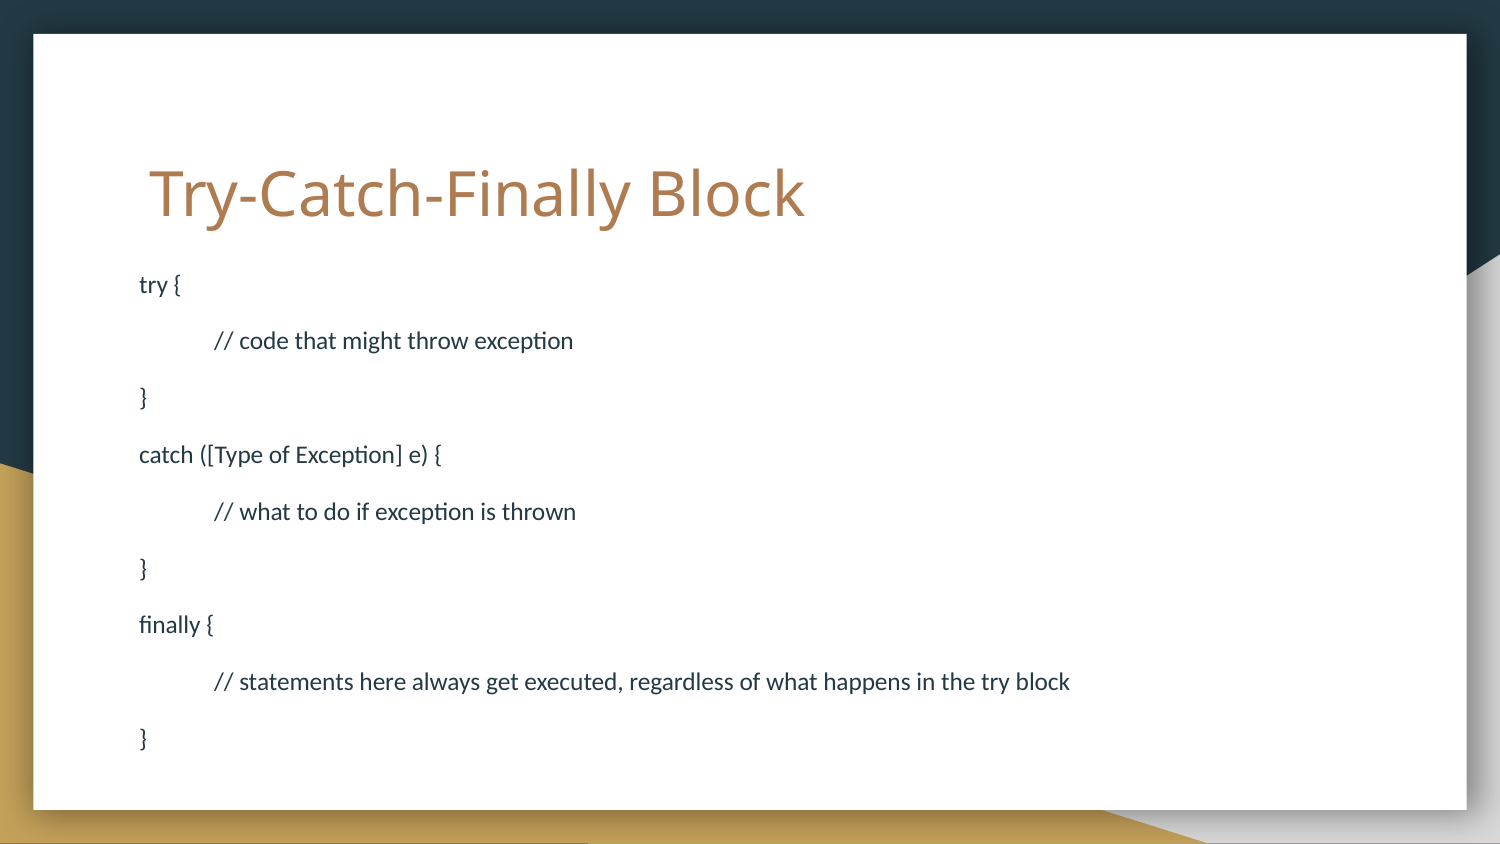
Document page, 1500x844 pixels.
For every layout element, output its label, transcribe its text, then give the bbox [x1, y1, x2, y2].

list try { // code that might throw exception } catch ([Type of Exception] e) { // what to do if exception is thrown } finally { // statements here always get executed, regardless of what happens in the try block } [124, 251, 1356, 653]
title Try-Catch-Finally Block [134, 138, 1366, 296]
